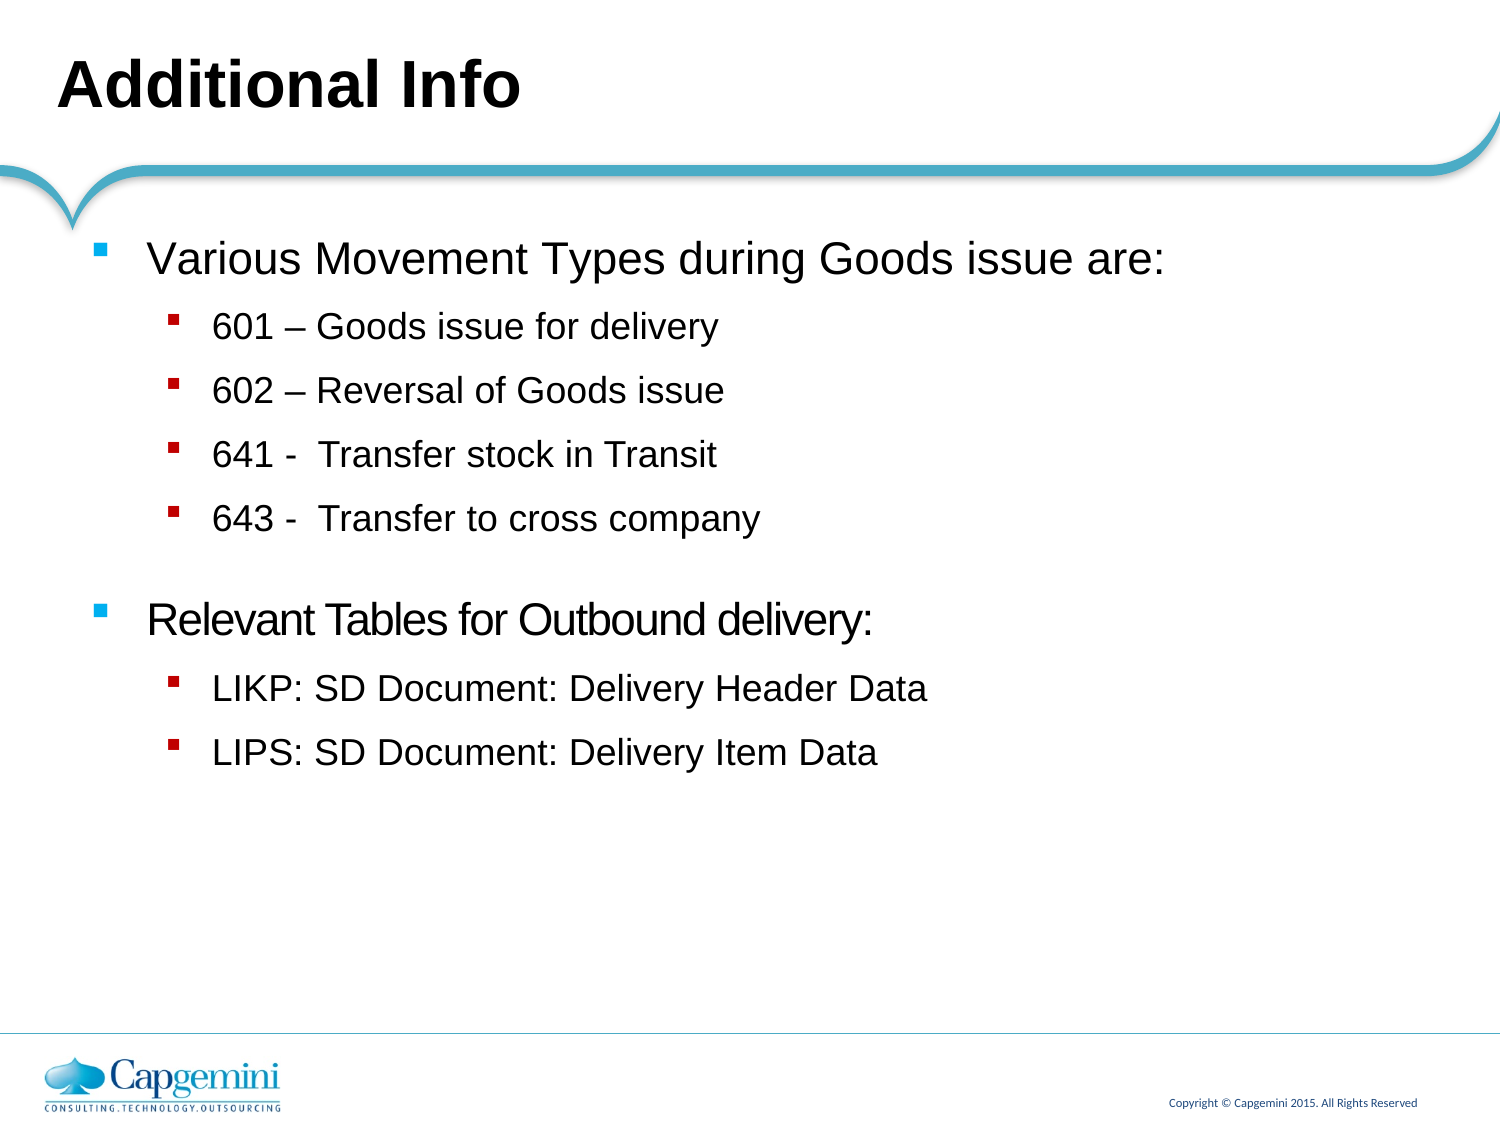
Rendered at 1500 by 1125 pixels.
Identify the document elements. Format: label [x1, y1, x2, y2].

text_box [54, 24, 1500, 106]
picture [44, 1056, 281, 1113]
text_box [87, 247, 1238, 586]
text_box [87, 608, 1163, 813]
